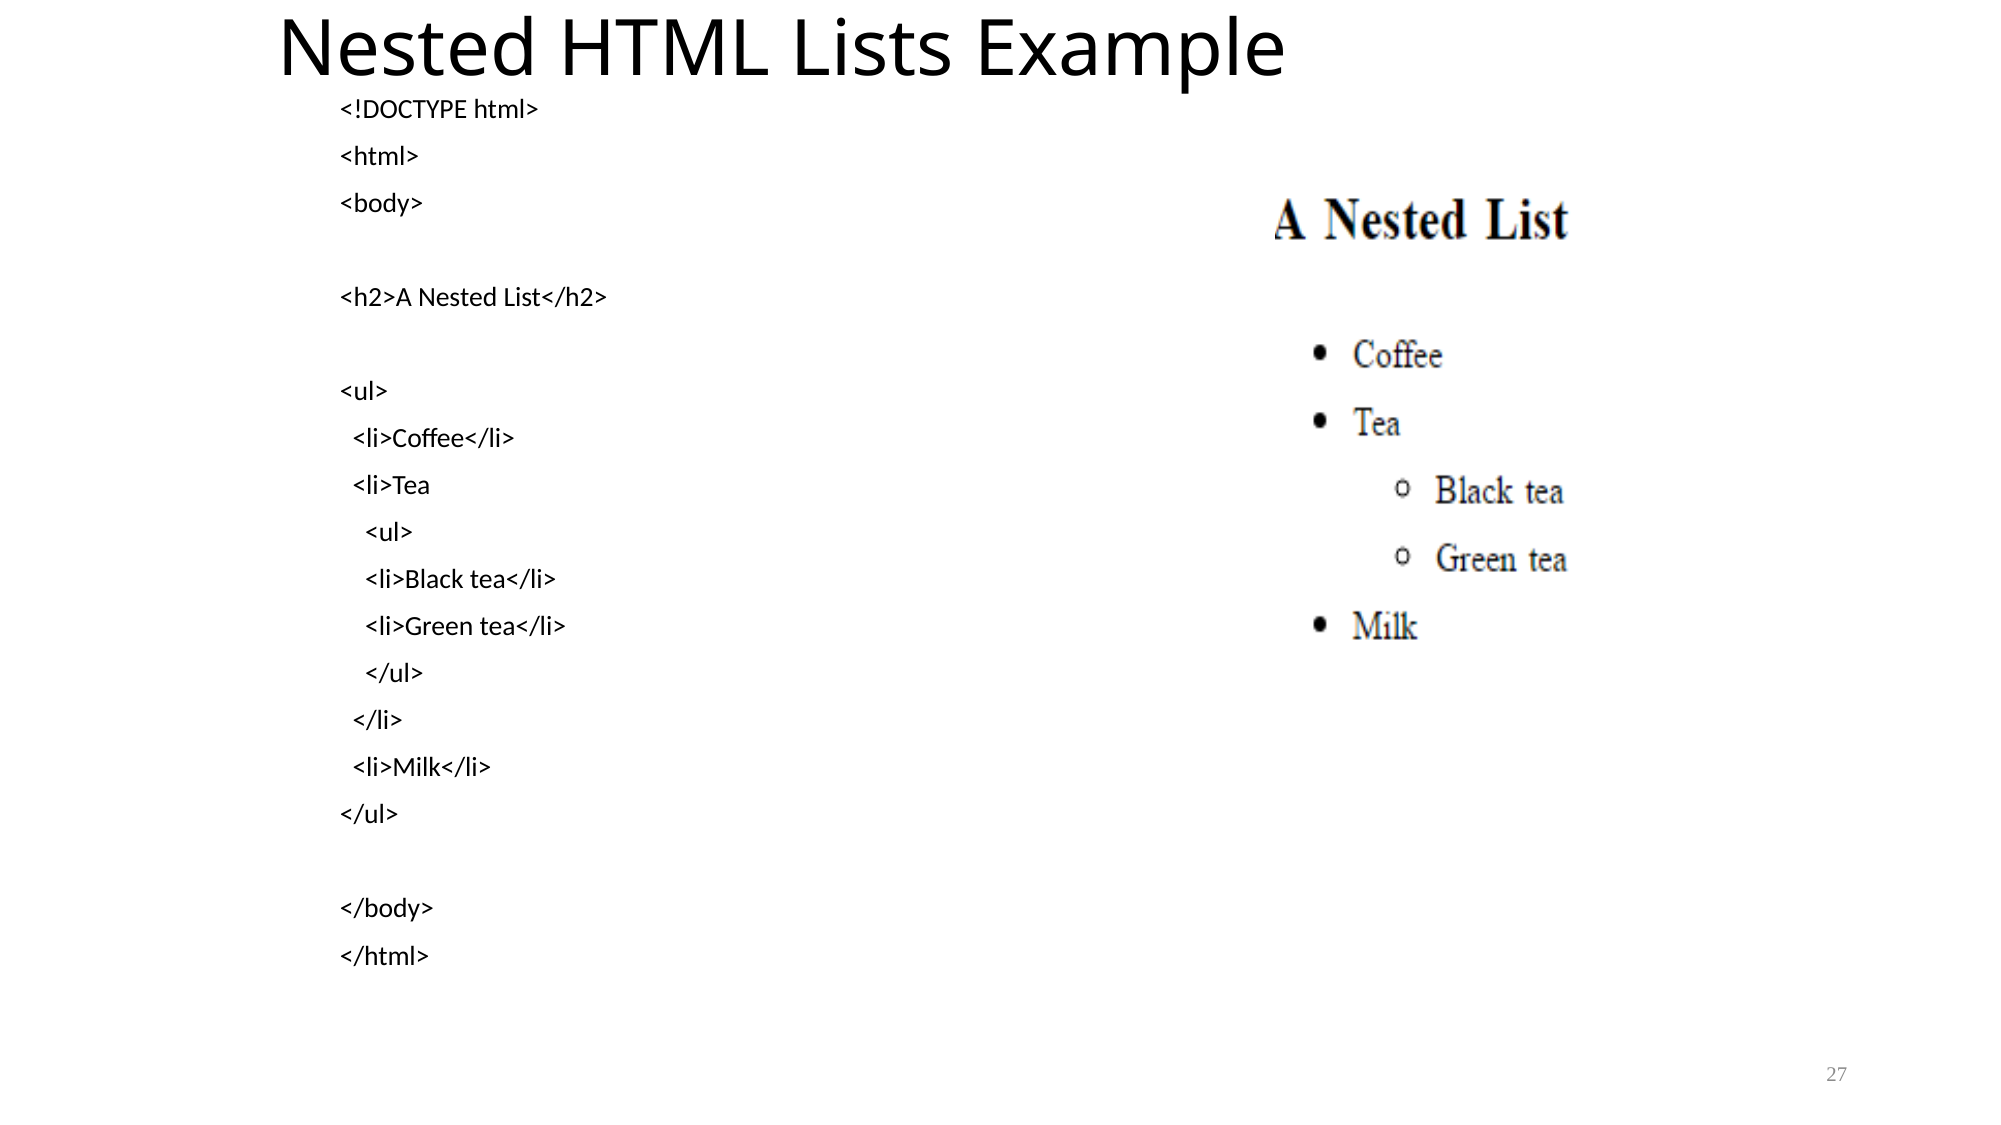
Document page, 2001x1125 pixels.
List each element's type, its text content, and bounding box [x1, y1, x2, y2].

list <!DOCTYPE html> <html> <body> <h2>A Nested List</h2> <ul> <li>Coffee</li> <li>Tea <ul> <li>Black tea</li> <li>Green tea</li> </ul> </li> <li>Milk</li> </ul> </body> </html> [324, 100, 1088, 986]
title Nested HTML Lists Example [262, 0, 1613, 100]
slide_number 27 [1412, 1042, 1863, 1103]
picture [1274, 187, 1583, 650]
